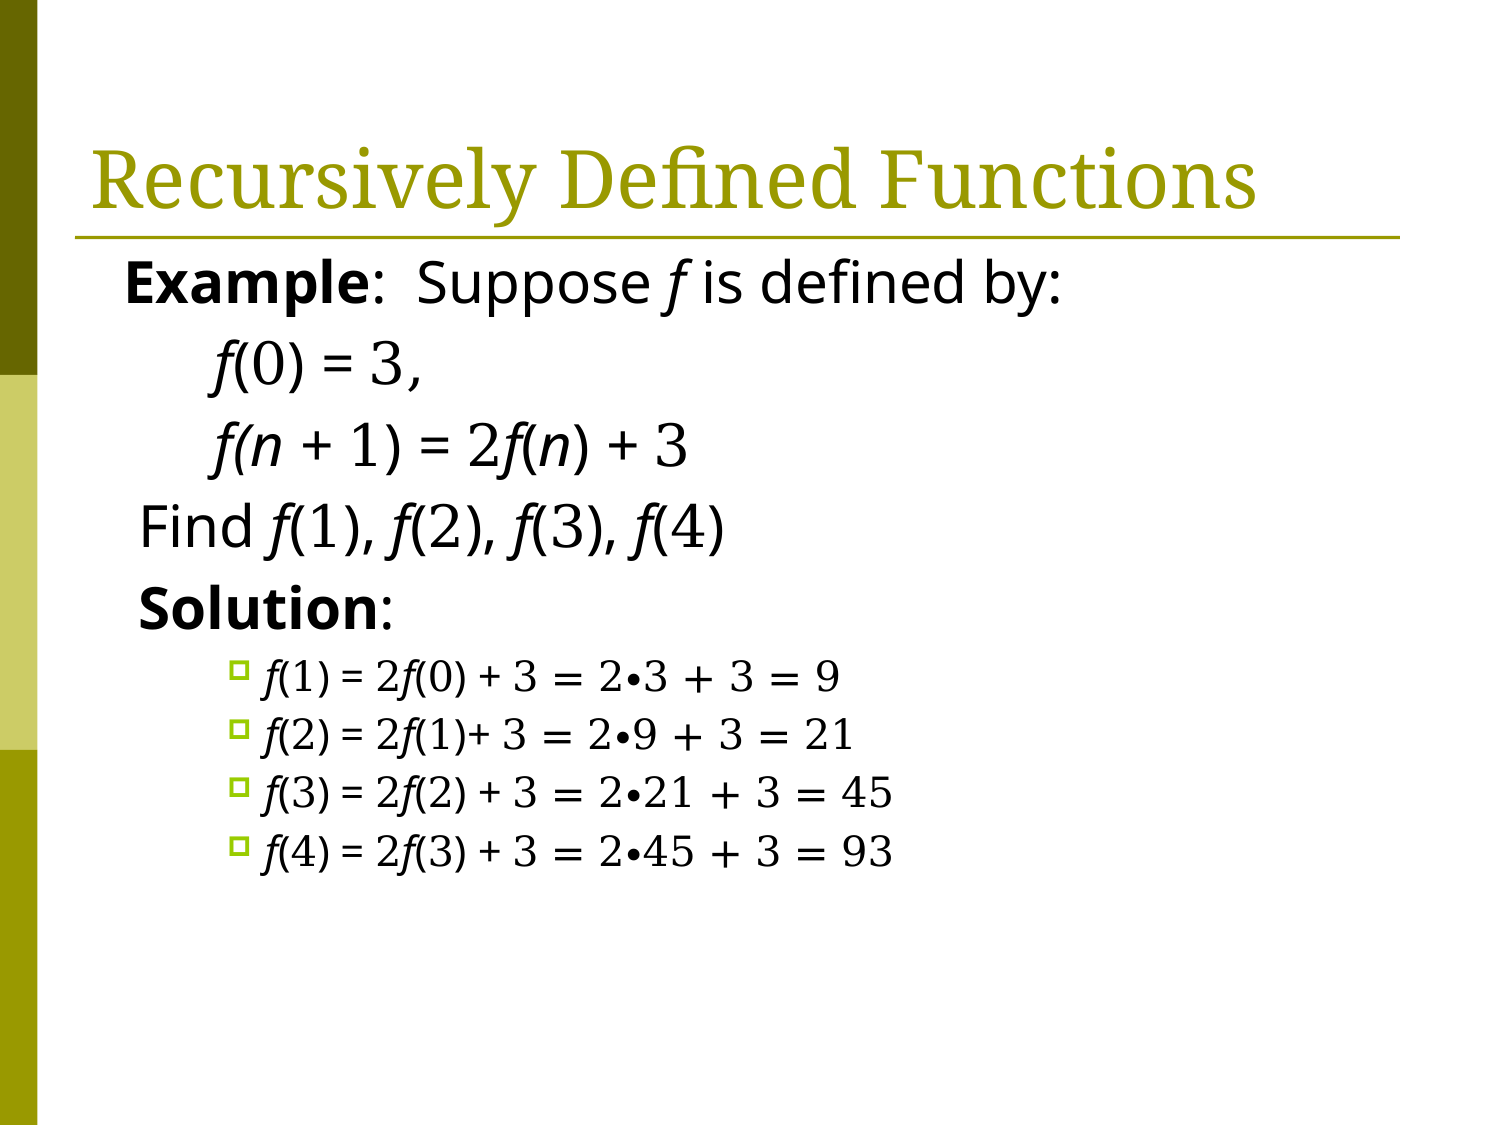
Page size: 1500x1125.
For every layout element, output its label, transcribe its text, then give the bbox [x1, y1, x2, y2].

list Example: Suppose f is defined by: f(0) = 3, f(n + 1) = 2f(n) + 3 Find f(1), f(2), f(3), f(4) Solution: f(1) = 2f(0) + 3 = 2∙3 + 3 = 9 f(2) = 2f(1)+ 3 = 2∙9 + 3 = 21 f(3) = 2f(2) + 3 = 2∙21 + 3 = 45 f(4) = 2f(3) + 3 = 2∙45 + 3 = 93 [62, 237, 1463, 1085]
title Recursively Defined Functions [75, 45, 1425, 233]
